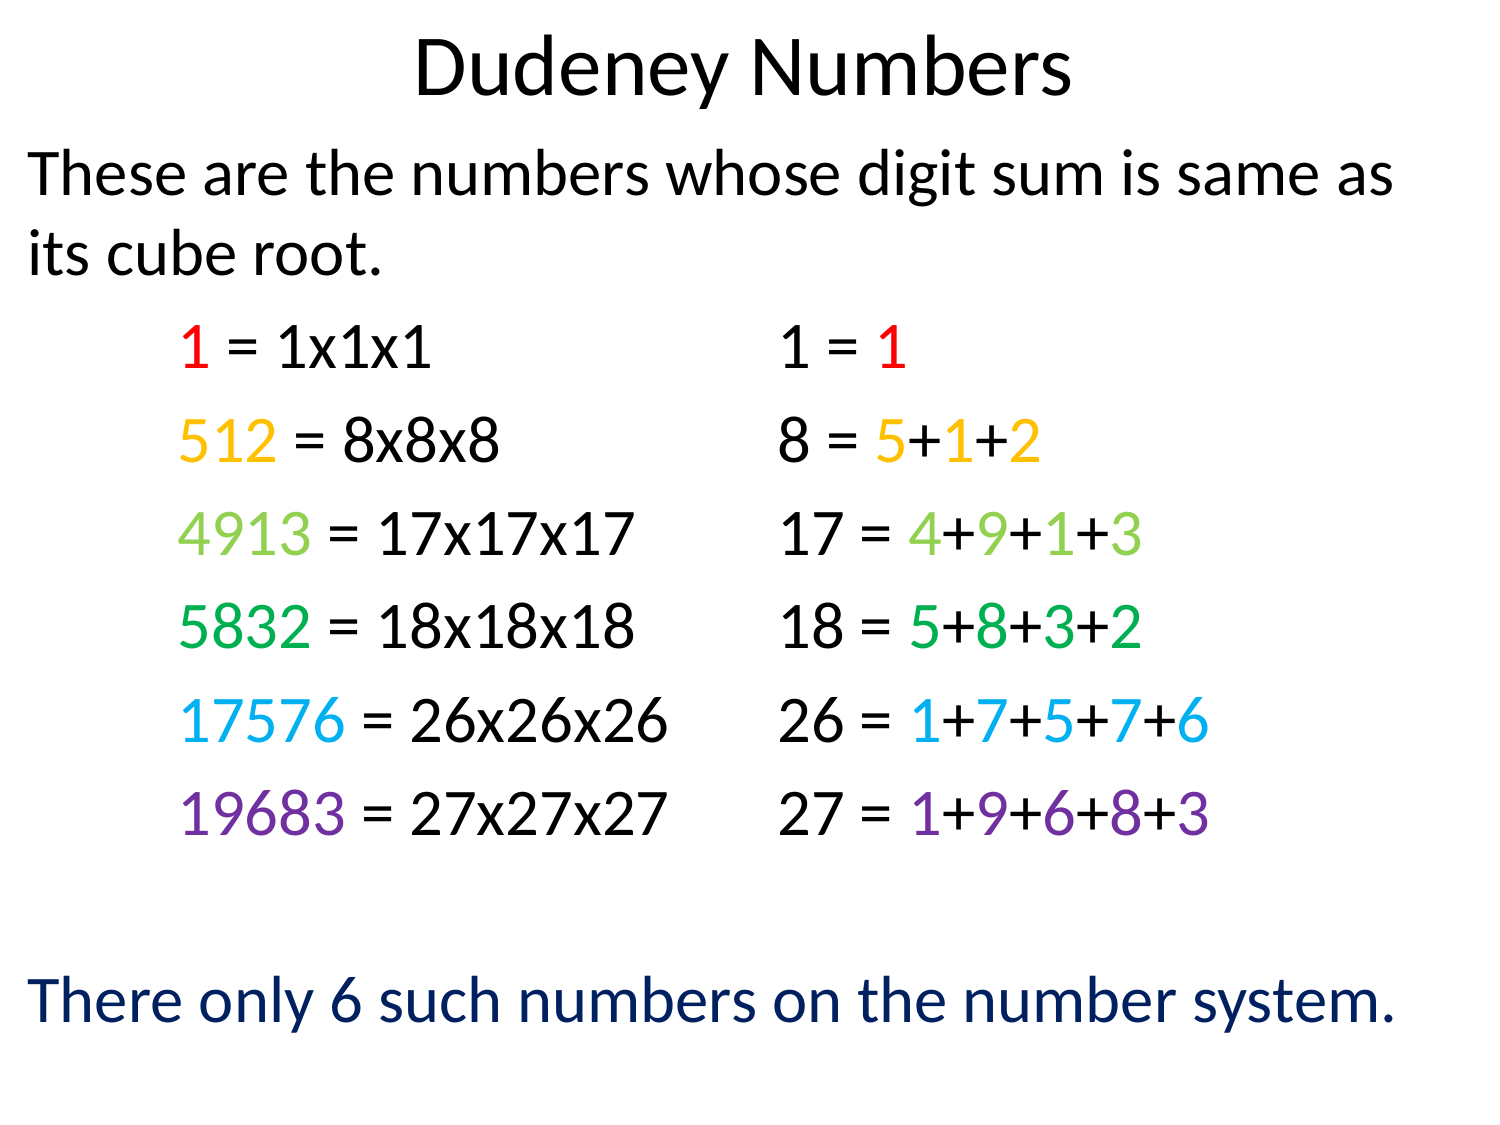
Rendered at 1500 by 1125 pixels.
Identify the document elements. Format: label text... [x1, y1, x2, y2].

list These are the numbers whose digit sum is same as its cube root. 1 = 1x1x1 1 = 1 512 = 8x8x8 8 = 5+1+2 4913 = 17x17x17 17 = 4+9+1+3 5832 = 18x18x18 18 = 5+8+3+2 17576 = 26x26x26 26 = 1+7+5+7+6 19683 = 27x27x27 27 = 1+9+6+8+3 There only 6 such numbers on the number system. [12, 121, 1488, 1100]
title Dudeney Numbers [75, 0, 1413, 121]
